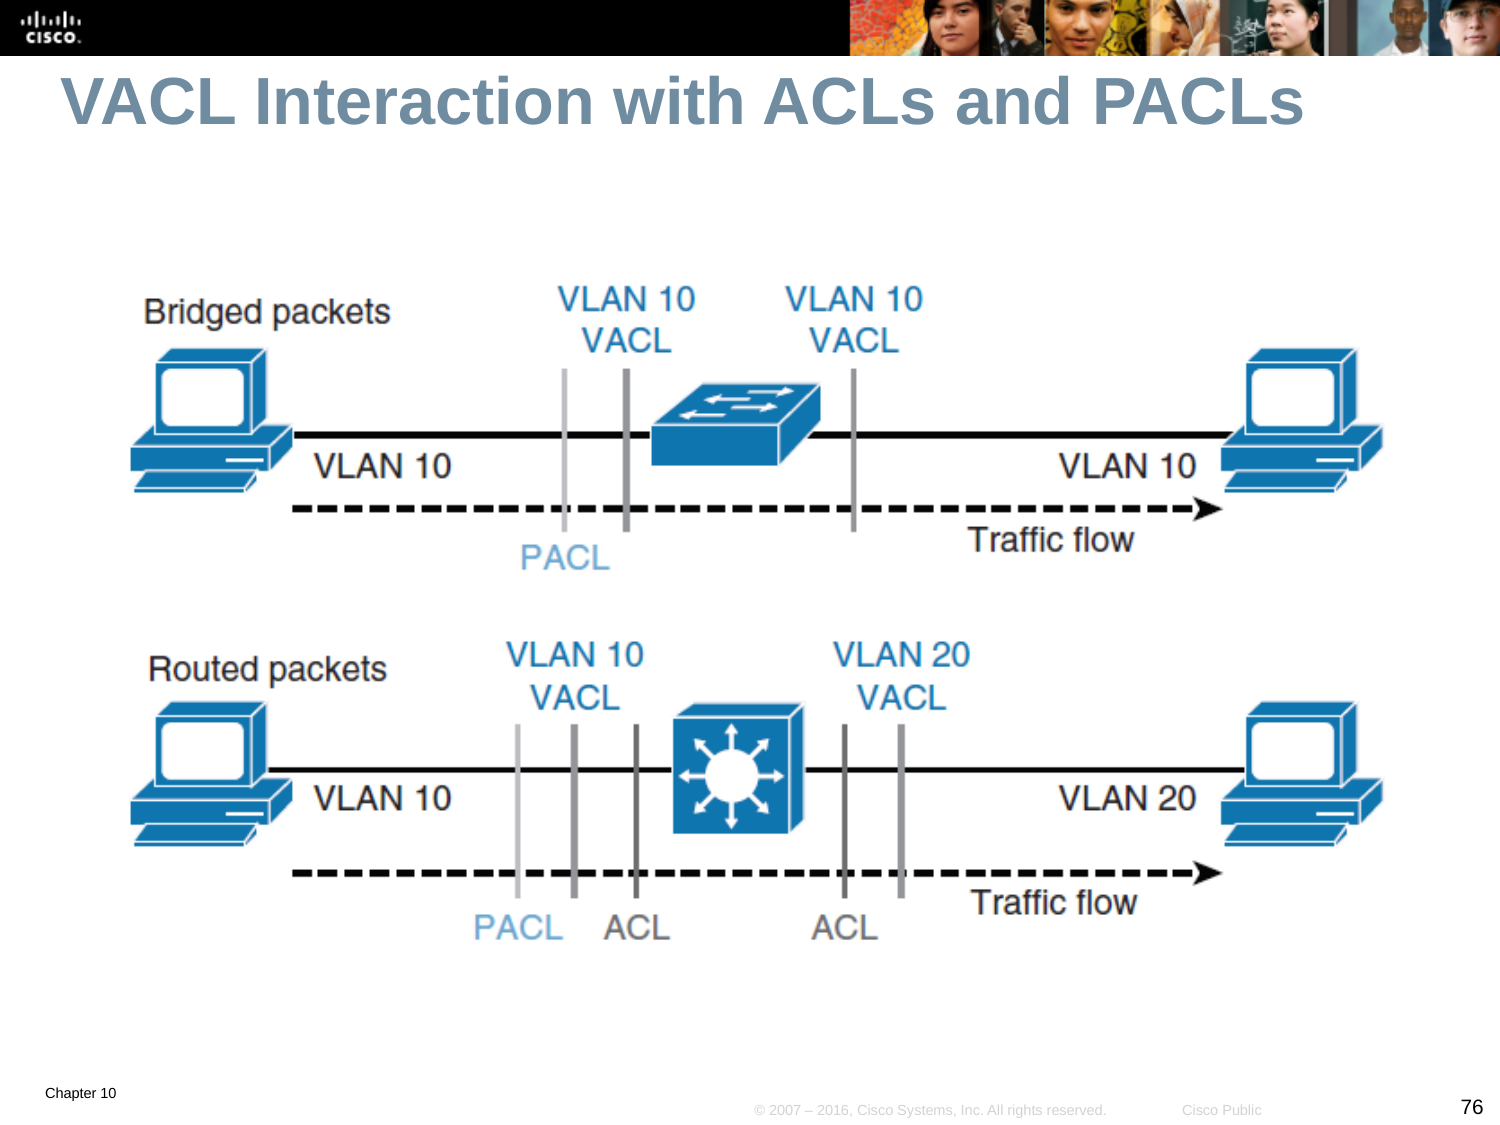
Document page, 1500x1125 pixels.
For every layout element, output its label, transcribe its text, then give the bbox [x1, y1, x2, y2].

title VACL Interaction with ACLs and PACLs [45, 59, 1444, 182]
picture [51, 211, 1444, 957]
picture [0, 0, 1500, 56]
